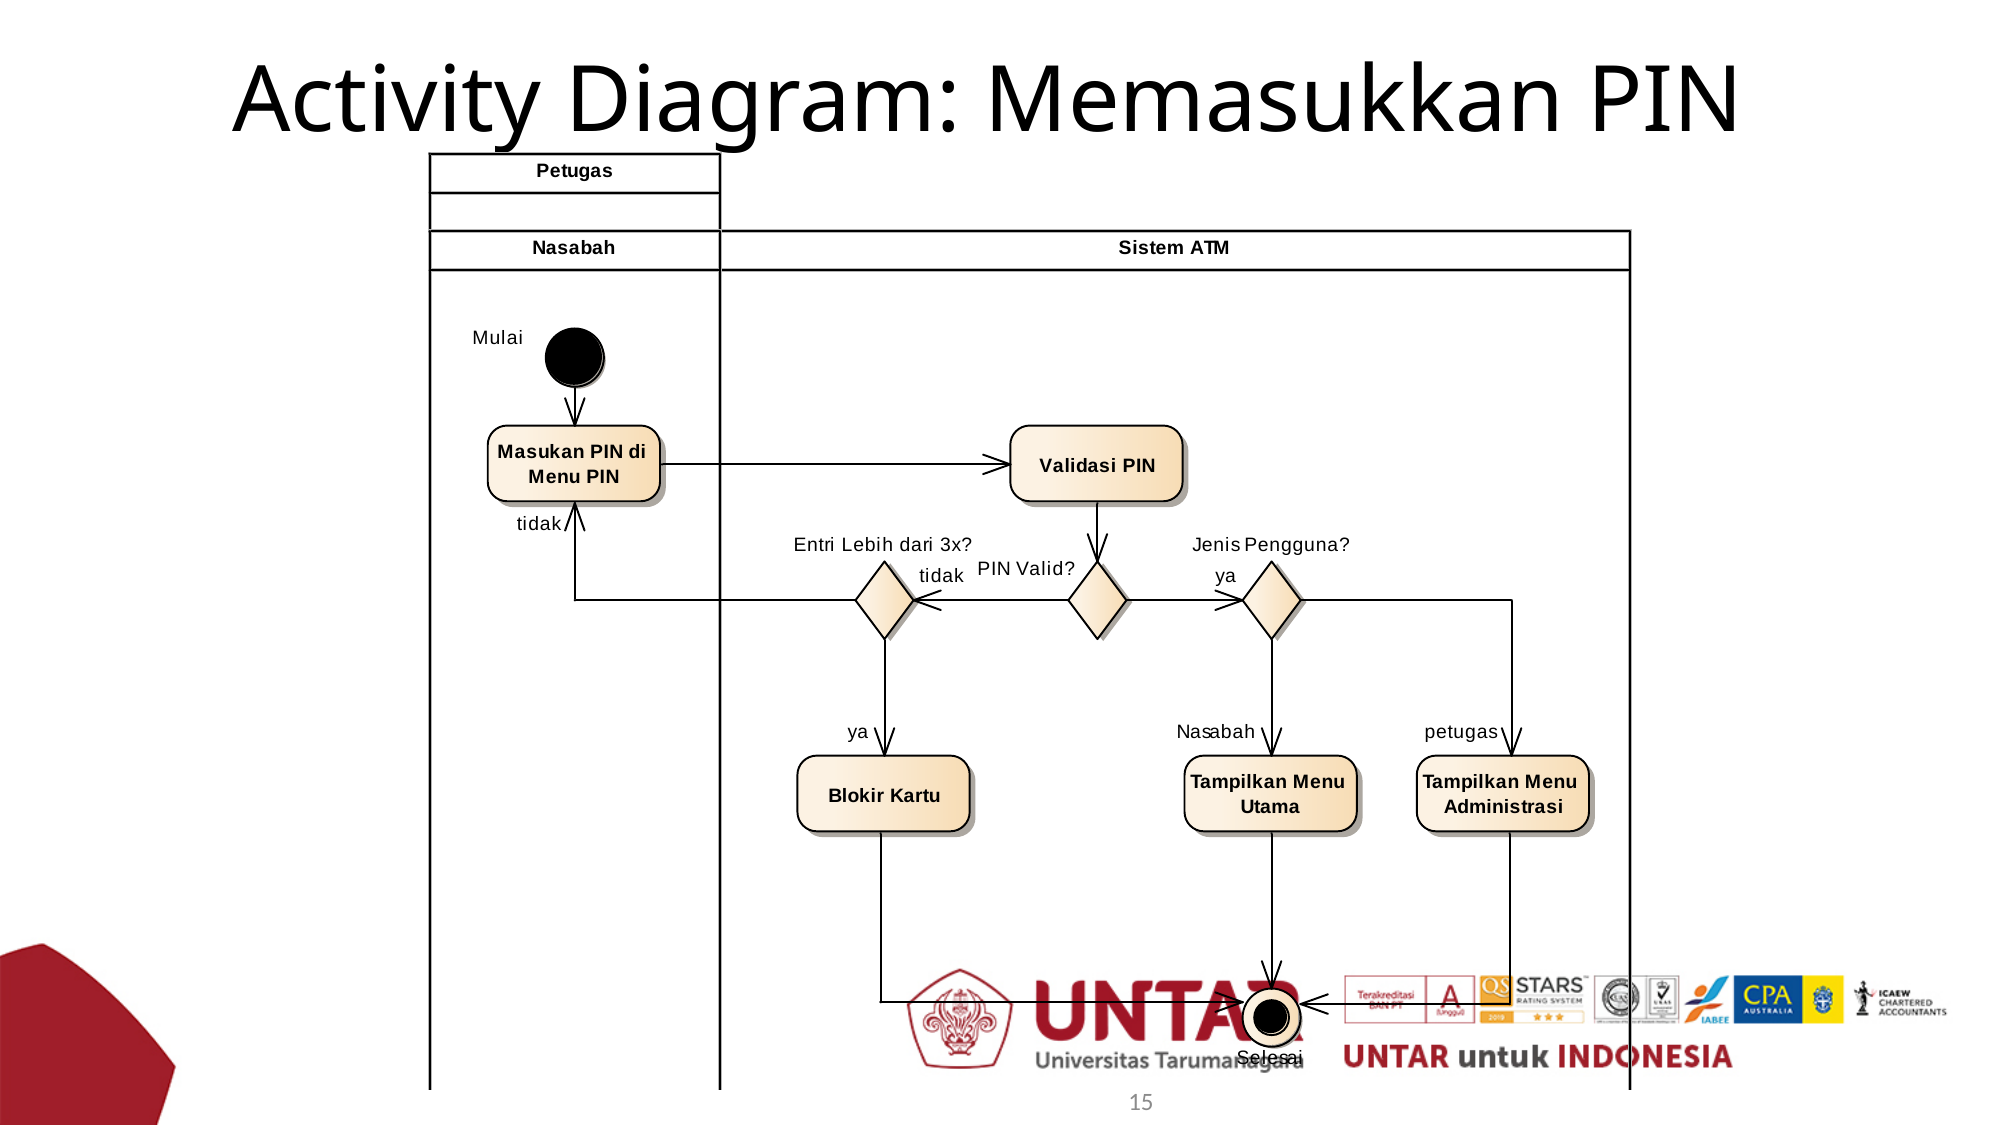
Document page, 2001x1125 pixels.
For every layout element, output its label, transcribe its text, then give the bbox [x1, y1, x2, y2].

slide_number 15 [831, 1090, 1169, 1125]
picture [0, 0, 2001, 1125]
title Activity Diagram: Memasukkan PIN [217, 0, 1943, 211]
